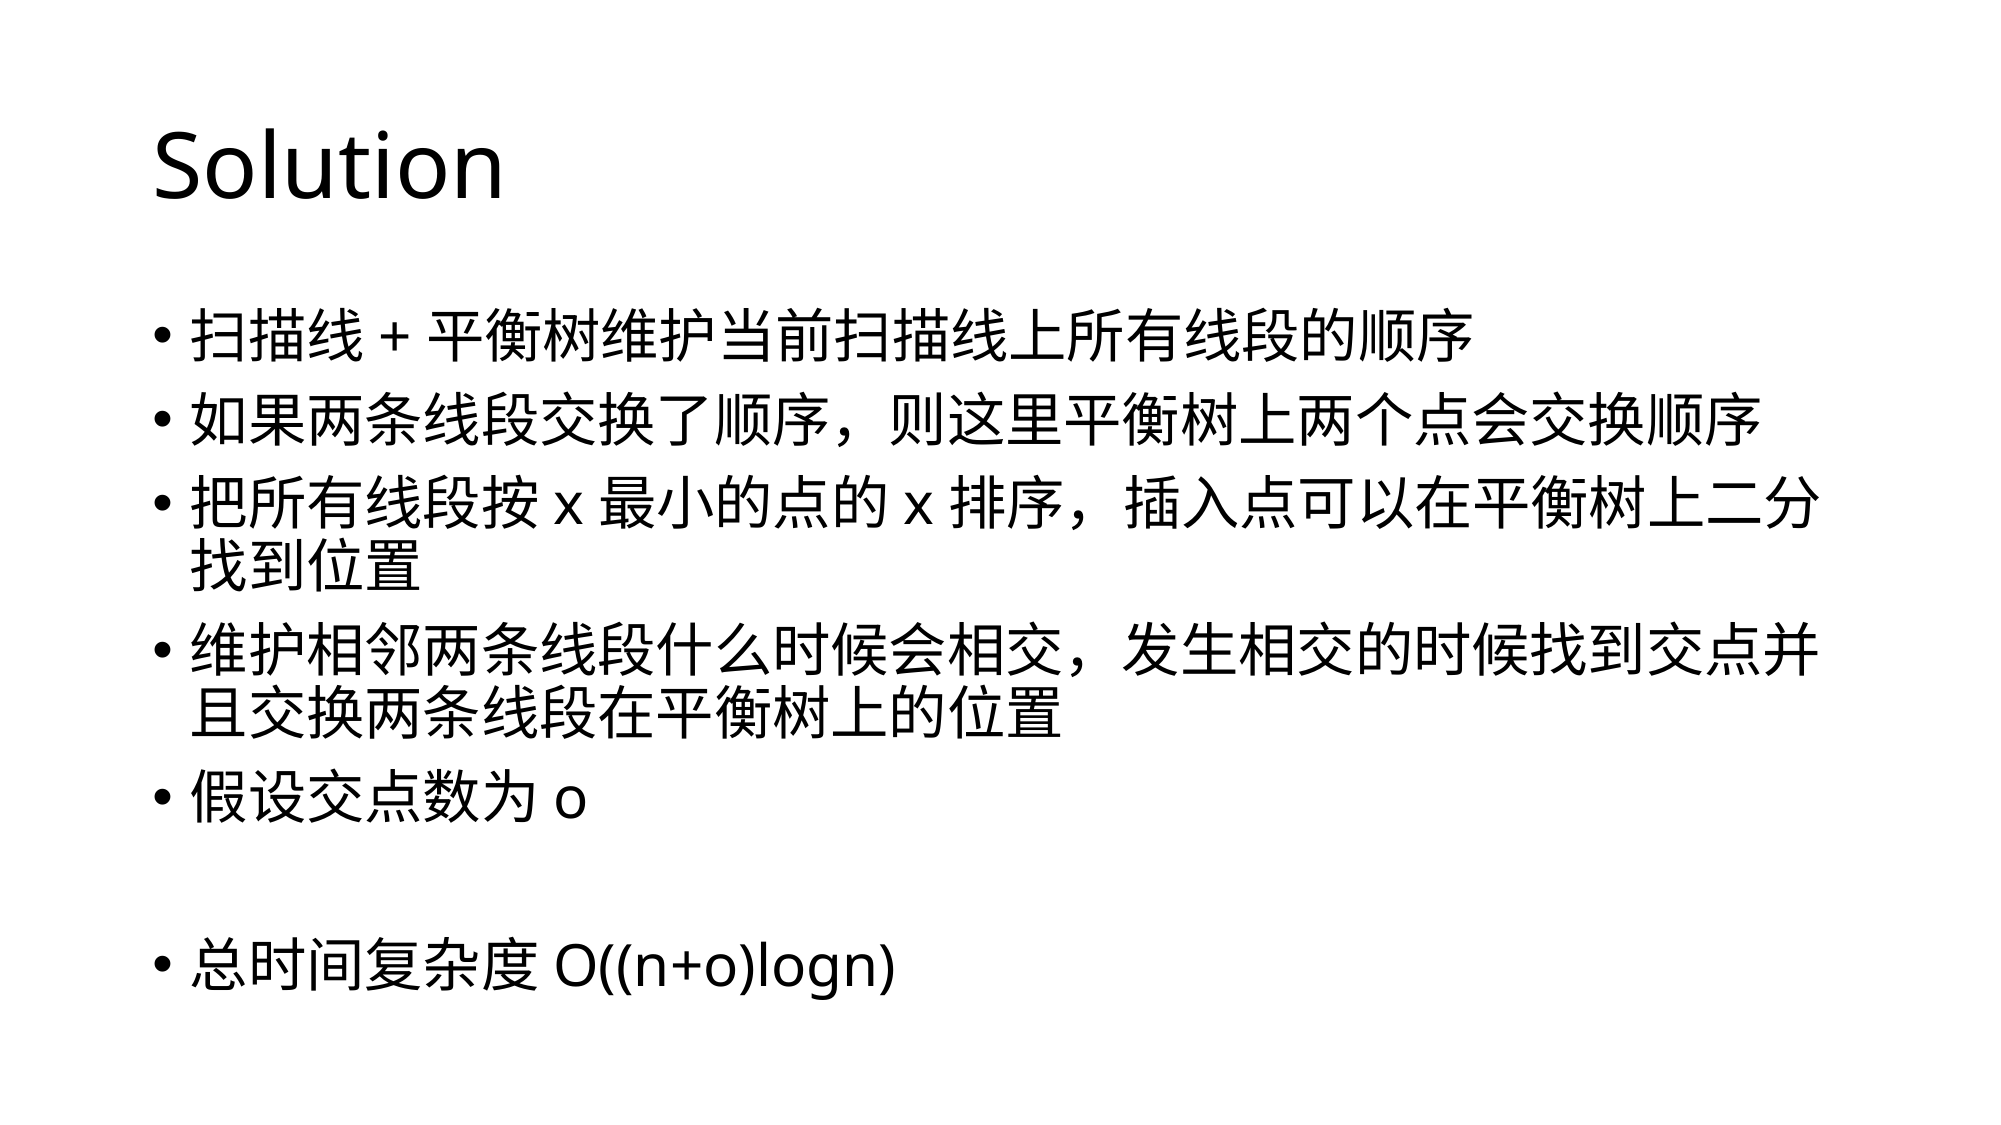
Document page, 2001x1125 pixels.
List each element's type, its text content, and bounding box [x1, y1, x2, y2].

title Solution [137, 59, 1863, 278]
list 扫描线+平衡树维护当前扫描线上所有线段的顺序 如果两条线段交换了顺序，则这里平衡树上两个点会交换顺序 把所有线段按x最小的点的x排序，插入点可以在平衡树上二分找到位置 维护相邻两条线段什么时候会相交，发生相交的时候找到交点并且交换两条线段在平衡树上的位置 假设交点数为o 总时间复杂度O((n+o)logn) [137, 299, 1863, 1014]
